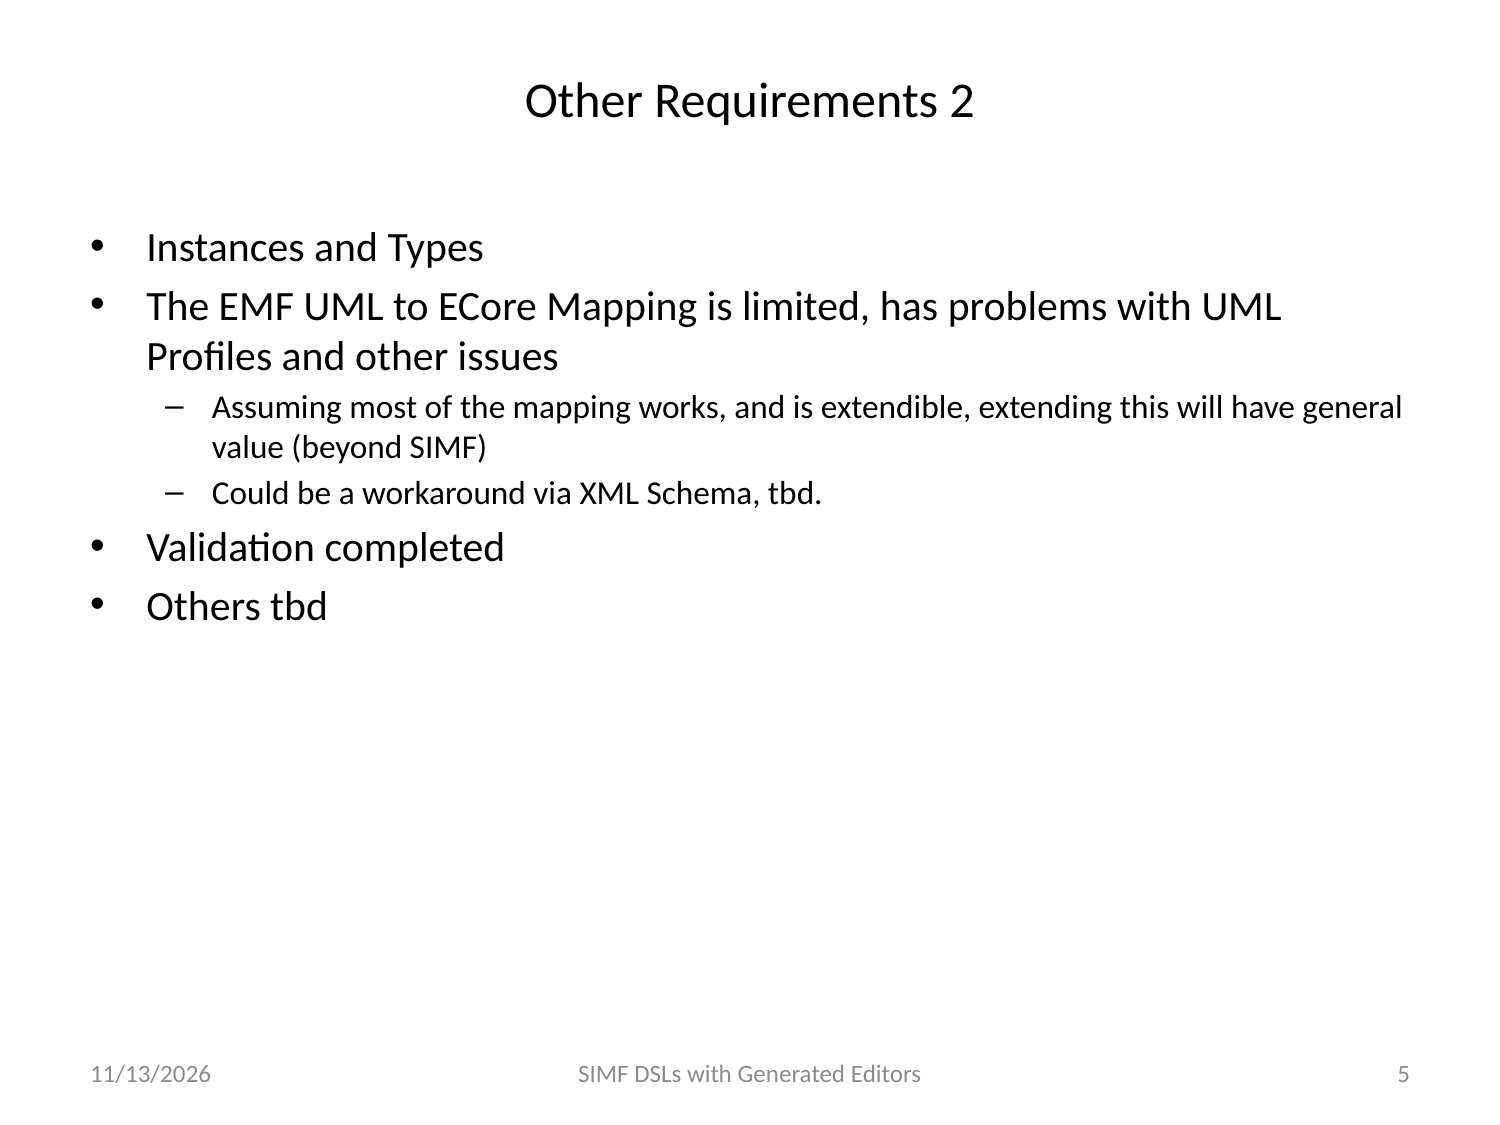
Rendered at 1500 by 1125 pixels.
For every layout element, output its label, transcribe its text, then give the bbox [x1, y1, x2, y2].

footer SIMF DSLs with Generated Editors [512, 1042, 988, 1103]
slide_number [75, 1042, 425, 1103]
title Other Requirements 2 [75, 45, 1425, 150]
slide_number 5 [1074, 1042, 1425, 1103]
list Instances and Types The EMF UML to ECore Mapping is limited, has problems with UML Profiles and other issues Assuming most of the mapping works, and is extendible, extending this will have general value (beyond SIMF) Could be a workaround via XML Schema, tbd. Validation completed Others tbd [75, 212, 1425, 1005]
